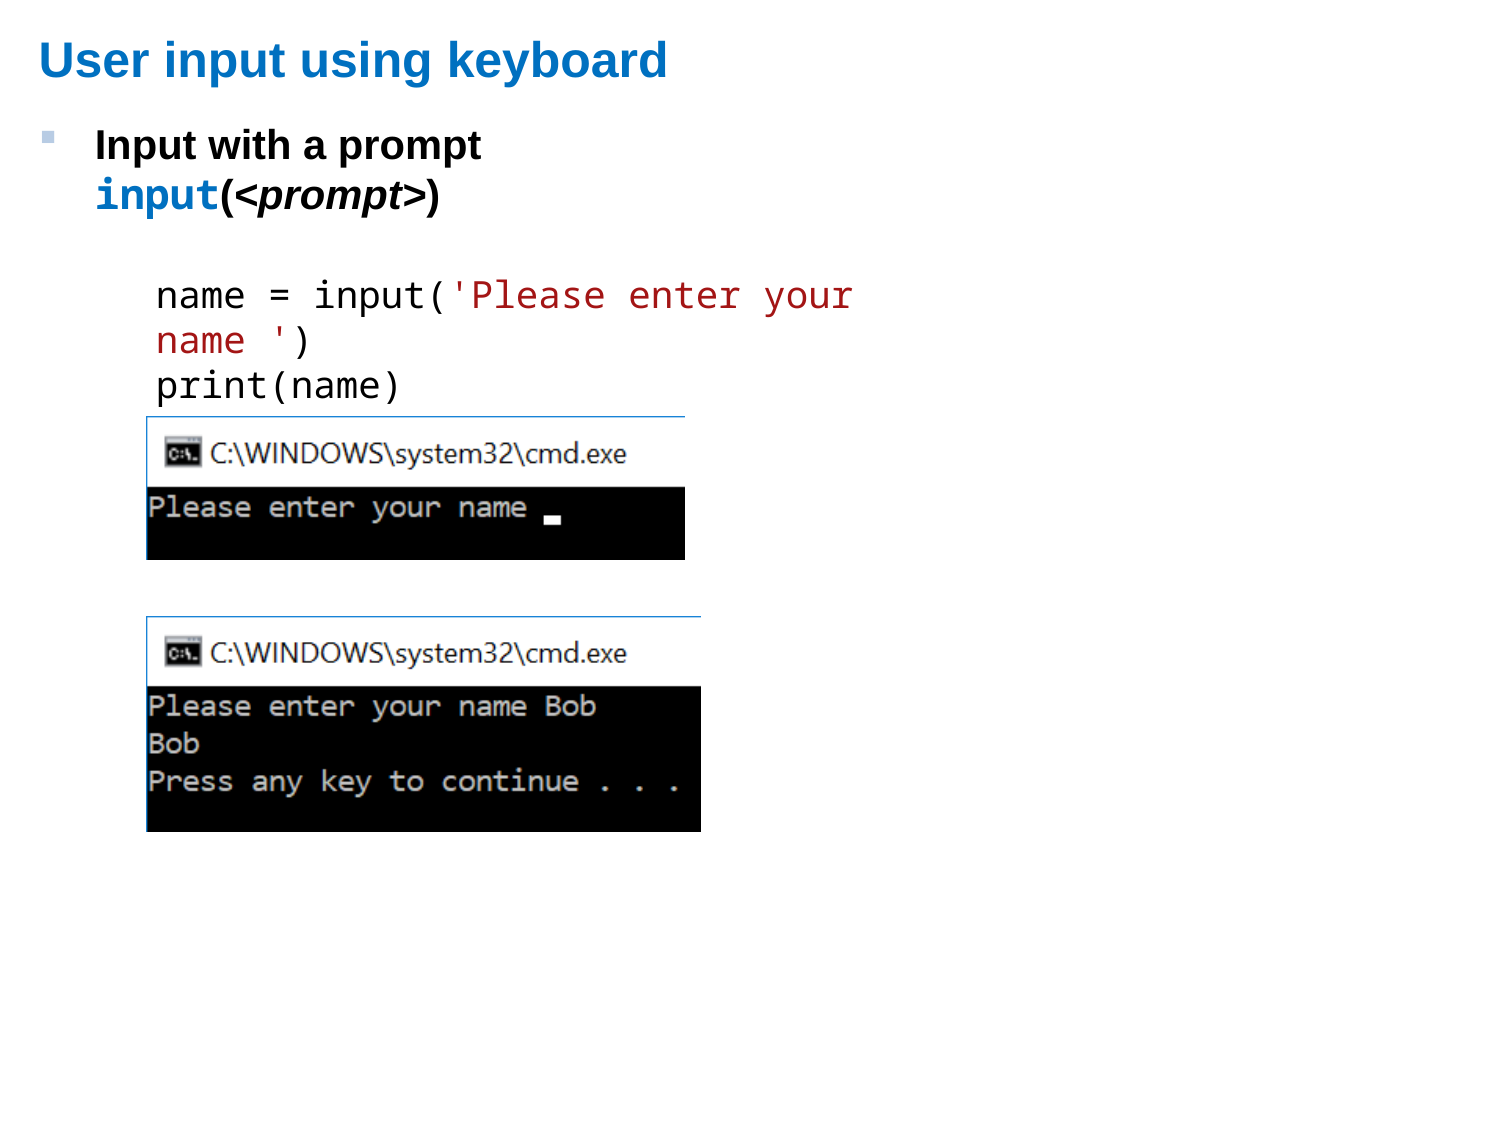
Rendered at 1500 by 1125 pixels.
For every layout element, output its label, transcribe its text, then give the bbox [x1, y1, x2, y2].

text_box name = input('Please enter your name ') print(name) [139, 261, 979, 415]
title User input using keyboard [23, 16, 1465, 99]
picture [146, 416, 685, 560]
picture [146, 616, 701, 833]
list Input with a prompt input(<prompt>) [23, 110, 1465, 1049]
